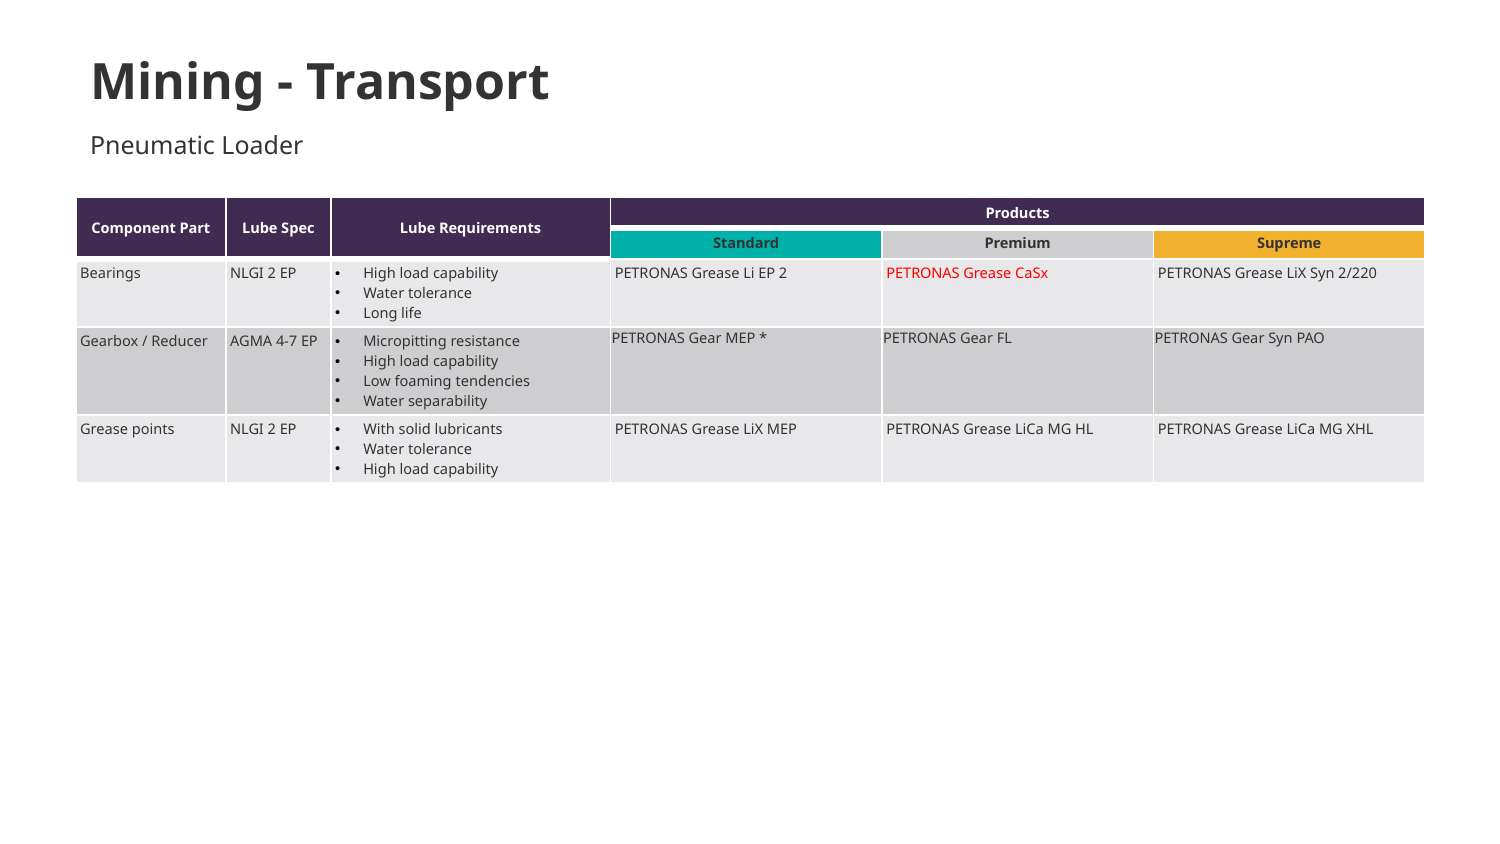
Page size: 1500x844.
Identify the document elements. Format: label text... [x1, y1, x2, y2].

table_header Lube Spec [227, 198, 330, 256]
table_cell With solid lubricants Water tolerance High load capability [332, 416, 610, 482]
table_cell AGMA 4-7 EP [227, 328, 330, 414]
table_cell PETRONAS Grease LiX Syn 2/220 [1154, 260, 1424, 326]
table_cell High load capability Water tolerance Long life [332, 262, 610, 326]
table_cell Premium [883, 231, 1153, 258]
table_header Component Part [77, 198, 225, 256]
table_cell Micropitting resistance High load capability Low foaming tendencies Water separability [332, 328, 610, 414]
table_cell Gearbox / Reducer [77, 328, 225, 414]
table_cell Standard [611, 231, 881, 258]
title Mining - Transport [75, 46, 1425, 113]
list Pneumatic Loader [75, 121, 1425, 196]
table_cell PETRONAS Gear Syn PAO [1154, 328, 1424, 414]
table_cell Supreme [1154, 231, 1424, 258]
table_cell PETRONAS Grease CaSx [883, 260, 1153, 326]
table_header Products [611, 198, 1424, 225]
table_header Lube Requirements [332, 198, 610, 256]
table_cell PETRONAS Grease LiCa MG XHL [1154, 416, 1424, 482]
table_cell PETRONAS Gear FL [883, 328, 1153, 414]
table_cell PETRONAS Gear MEP * [611, 328, 881, 414]
table_cell PETRONAS Grease LiX MEP [611, 416, 881, 482]
table_cell PETRONAS Grease LiCa MG HL [883, 416, 1153, 482]
table_cell NLGI 2 EP [227, 262, 330, 326]
table_cell Grease points [77, 416, 225, 482]
table_cell PETRONAS Grease Li EP 2 [611, 260, 881, 326]
table_cell NLGI 2 EP [227, 416, 330, 482]
table_cell Bearings [77, 262, 225, 326]
